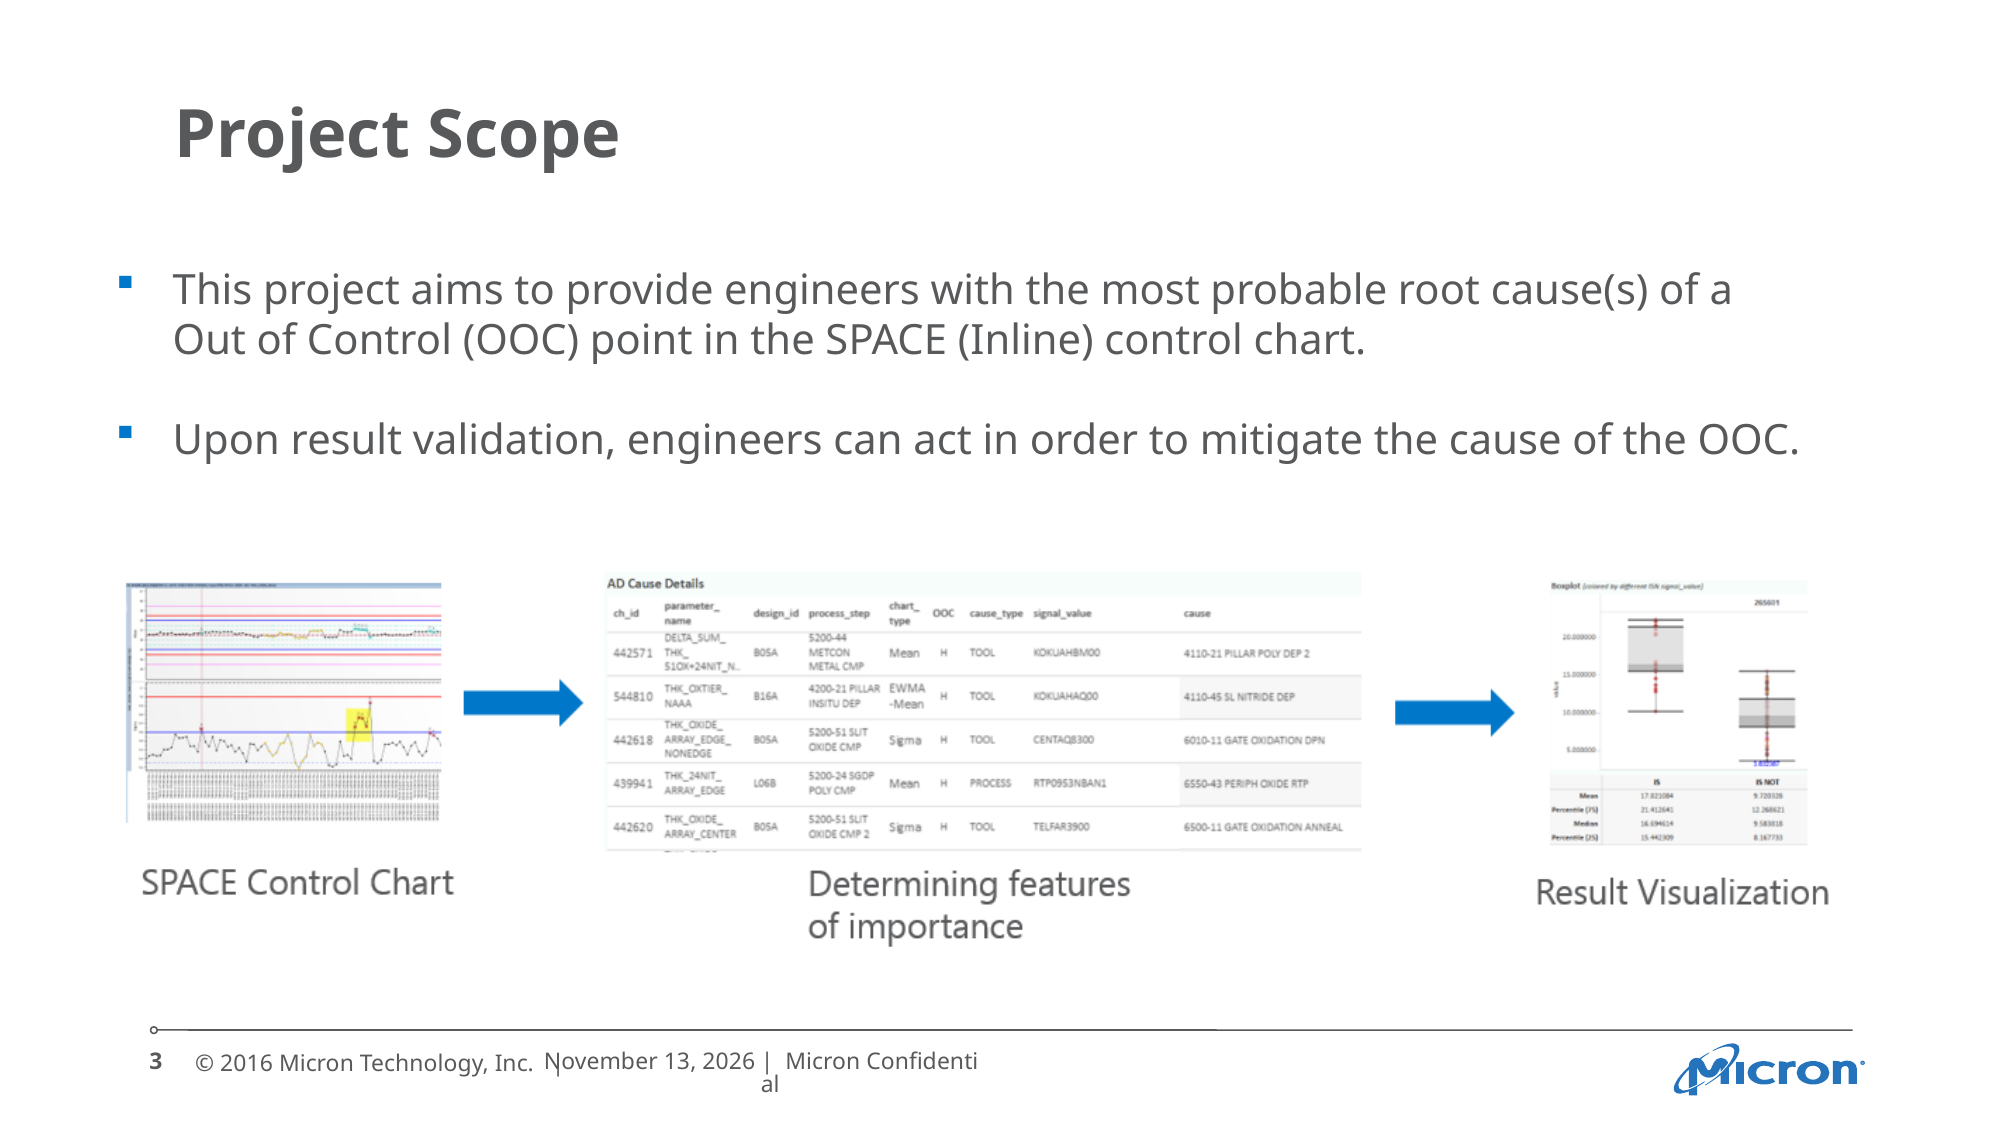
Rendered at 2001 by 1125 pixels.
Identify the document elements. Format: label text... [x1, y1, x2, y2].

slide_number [539, 1043, 760, 1082]
footer | Micron Confidential [760, 1043, 990, 1082]
list This project aims to provide engineers with the most probable root cause(s) of a Out of Control (OOC) point in the SPACE (Inline) control chart. Upon result validation, engineers can act in order to mitigate the cause of the OOC. [115, 262, 1814, 555]
slide_number 3 [149, 1043, 195, 1082]
picture [115, 555, 1878, 978]
text_box Project Scope [175, 24, 1878, 178]
